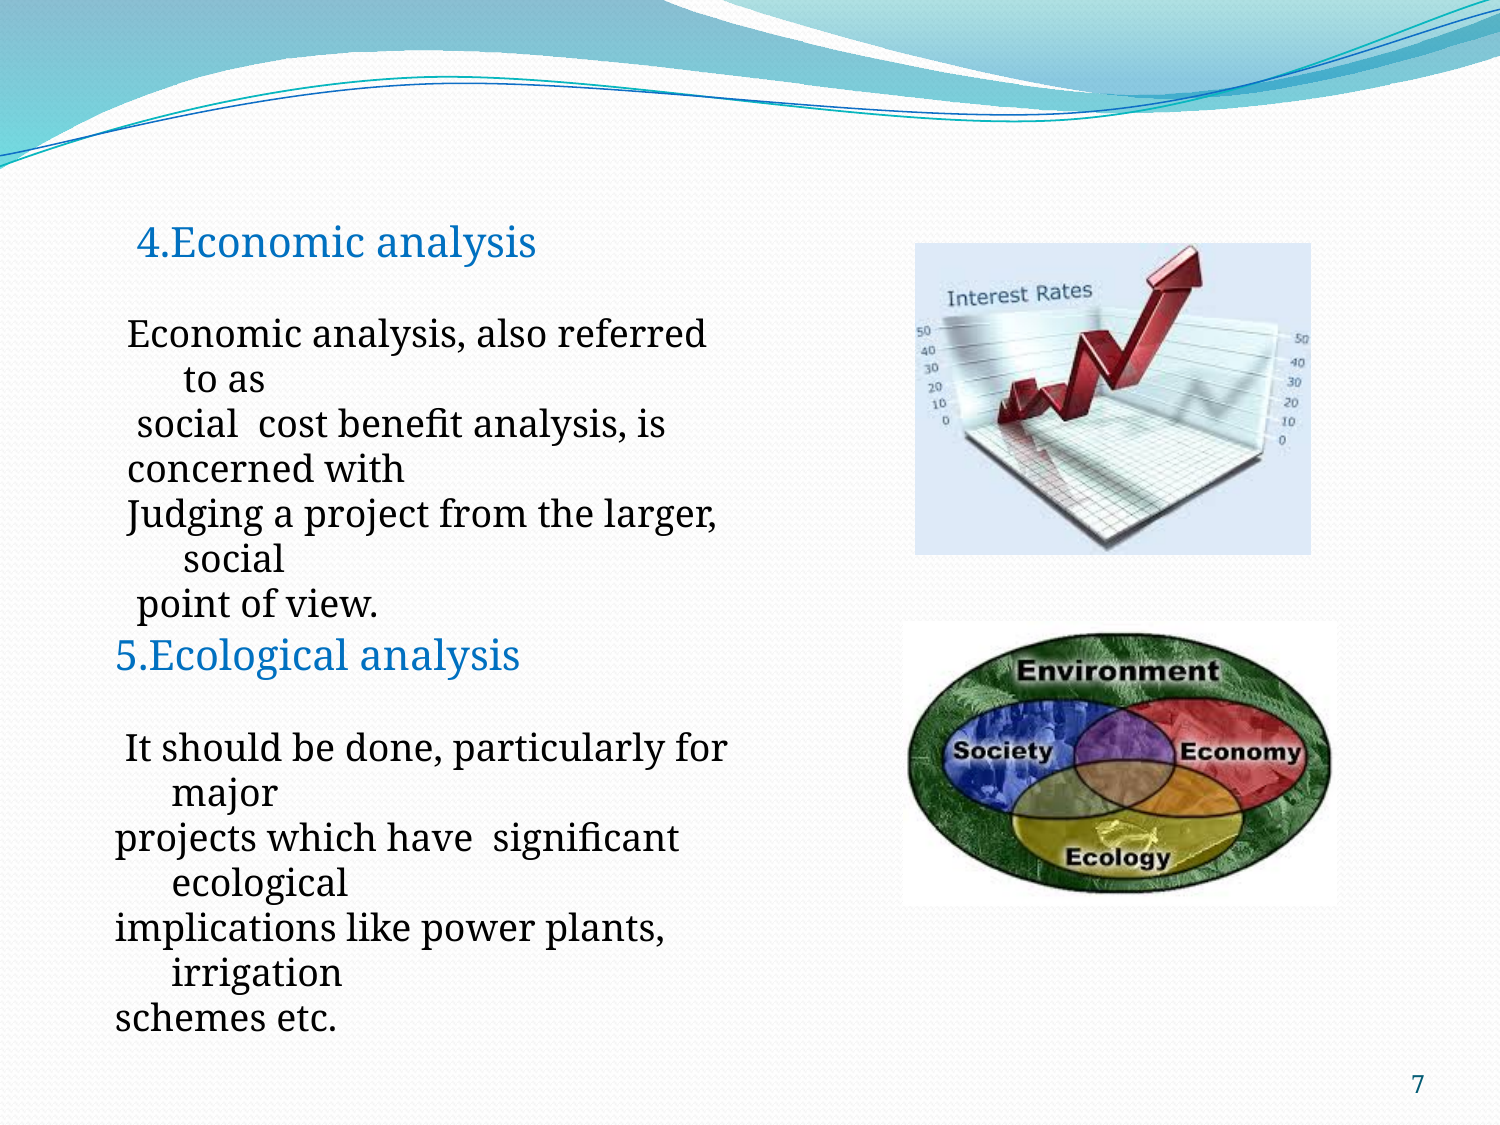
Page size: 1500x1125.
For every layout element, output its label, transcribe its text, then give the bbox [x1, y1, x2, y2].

text_box 4.Economic analysis Economic analysis, also referred to as social cost benefit analysis, is concerned with Judging a project from the larger, social point of view. [112, 208, 774, 621]
text_box 5.Ecological analysis It should be done, particularly for major projects which have significant ecological implications like power plants, irrigation schemes etc. [100, 621, 833, 1092]
picture [915, 243, 1311, 555]
picture [903, 621, 1337, 907]
slide_number 7 [1299, 1042, 1425, 1103]
